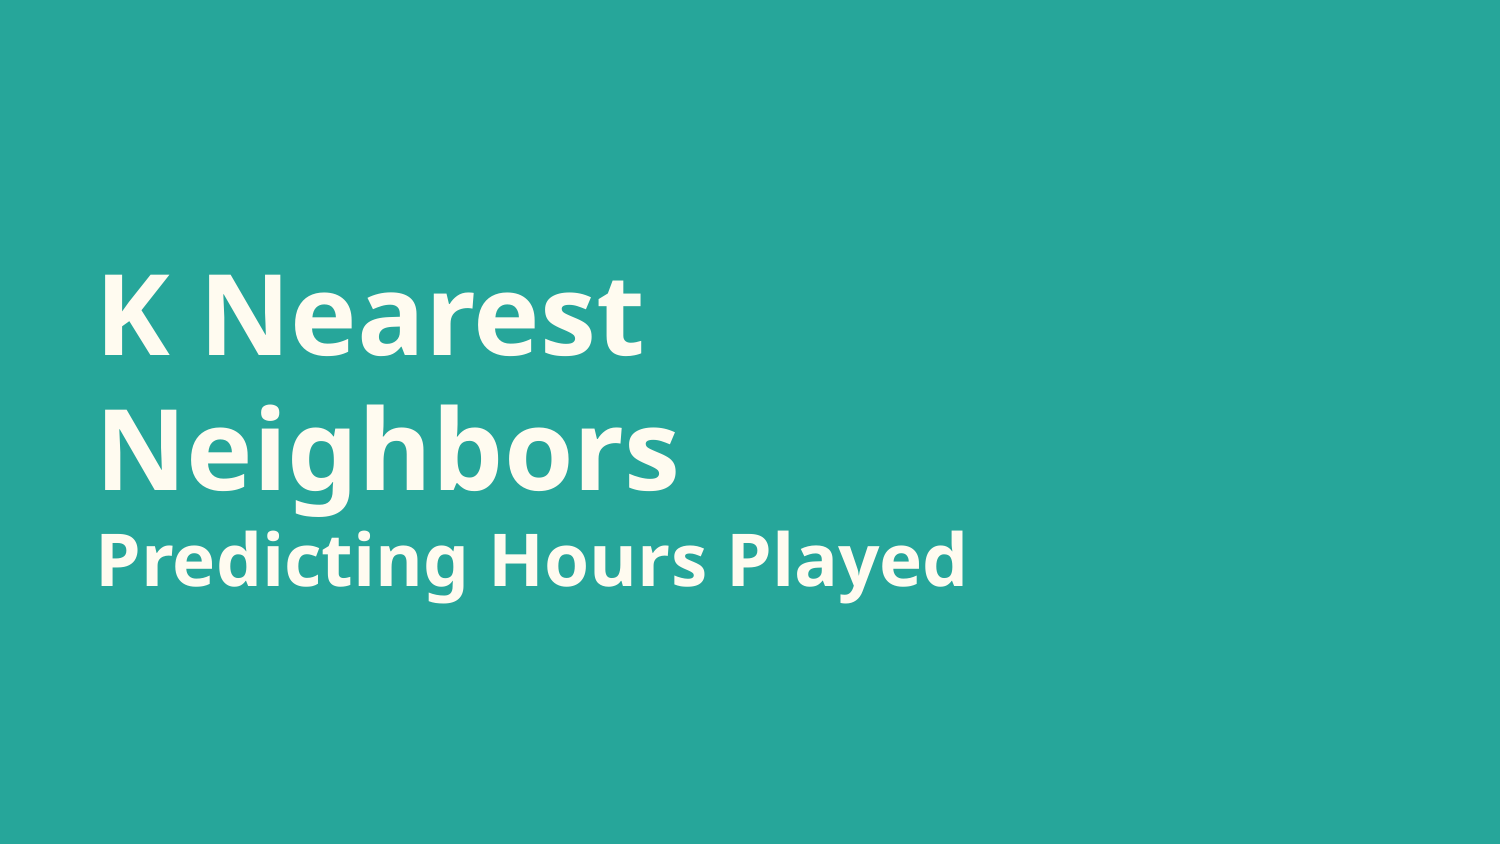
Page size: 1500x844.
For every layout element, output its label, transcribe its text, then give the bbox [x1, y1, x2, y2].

title K Nearest Neighbors Predicting Hours Played [80, 86, 1220, 758]
